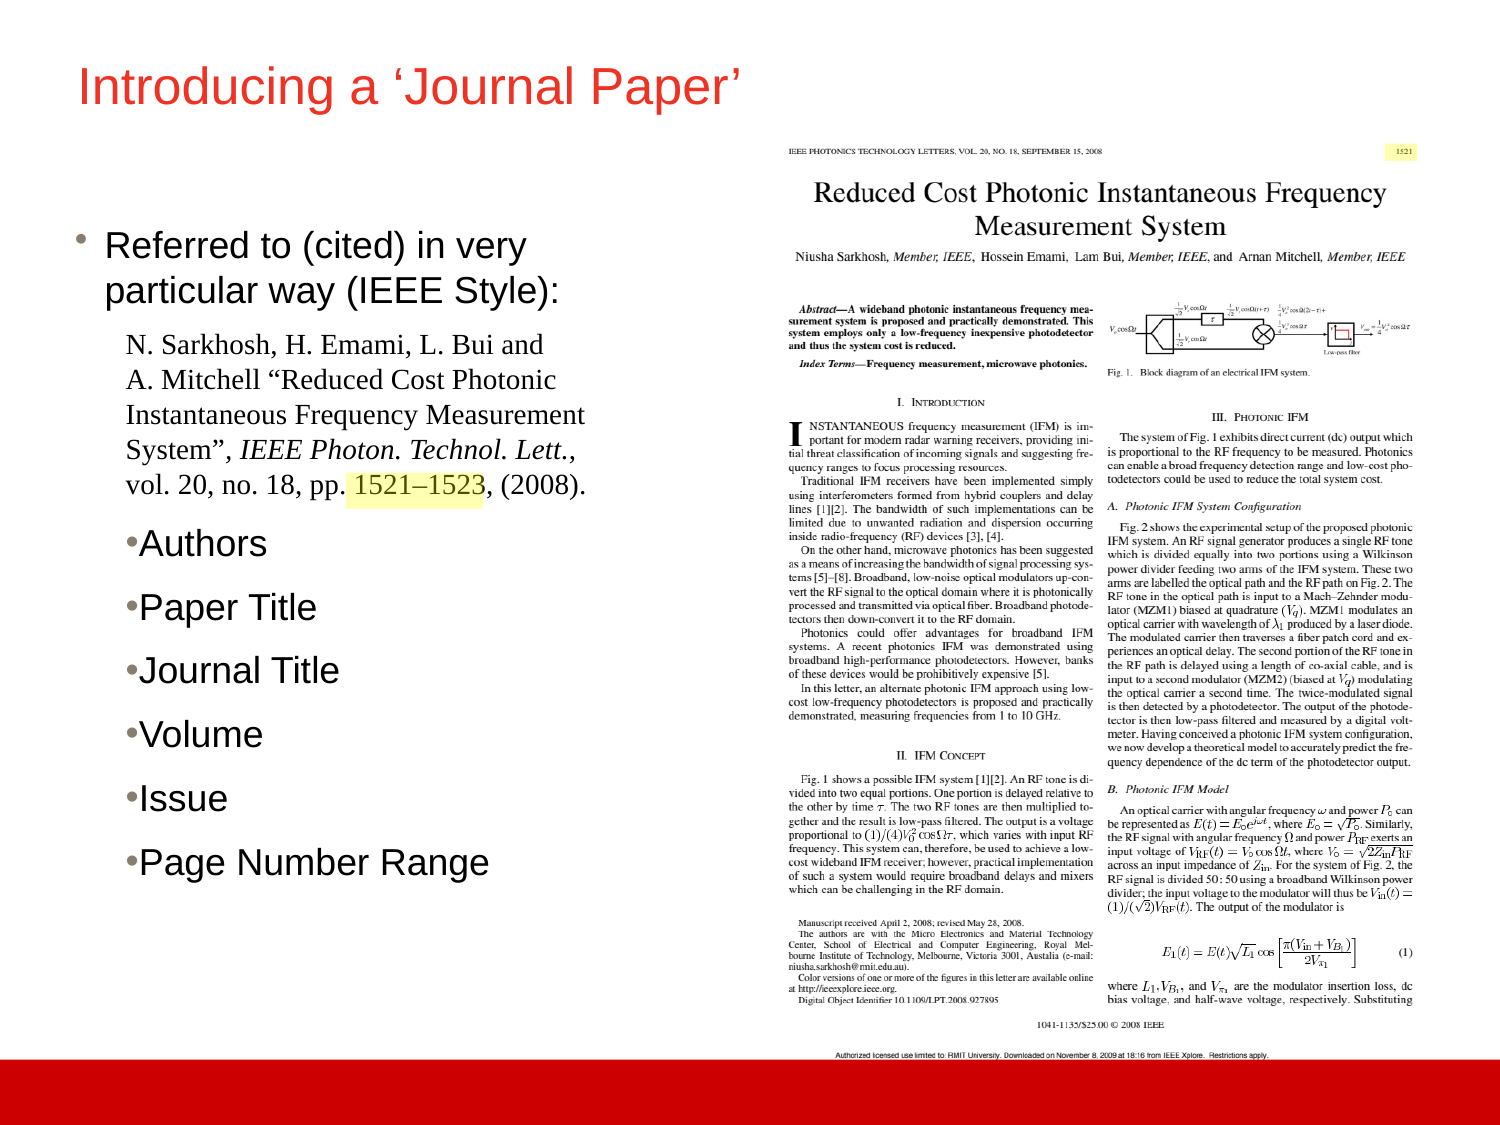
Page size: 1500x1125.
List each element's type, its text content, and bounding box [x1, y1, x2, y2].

title Introducing a ‘Journal Paper’ [62, 45, 1413, 197]
list Referred to (cited) in very particular way (IEEE Style): N. Sarkhosh, H. Emami, L. Bui and A. Mitchell “Reduced Cost Photonic Instantaneous Frequency Measurement System”, IEEE Photon. Technol. Lett., vol. 20, no. 18, pp. 1521–1523, (2008). Authors Paper Title Journal Title Volume Issue Page Number Range [59, 213, 669, 1012]
text_box [0, 1059, 1500, 1125]
picture [742, 102, 1462, 1061]
text_box [346, 472, 484, 509]
